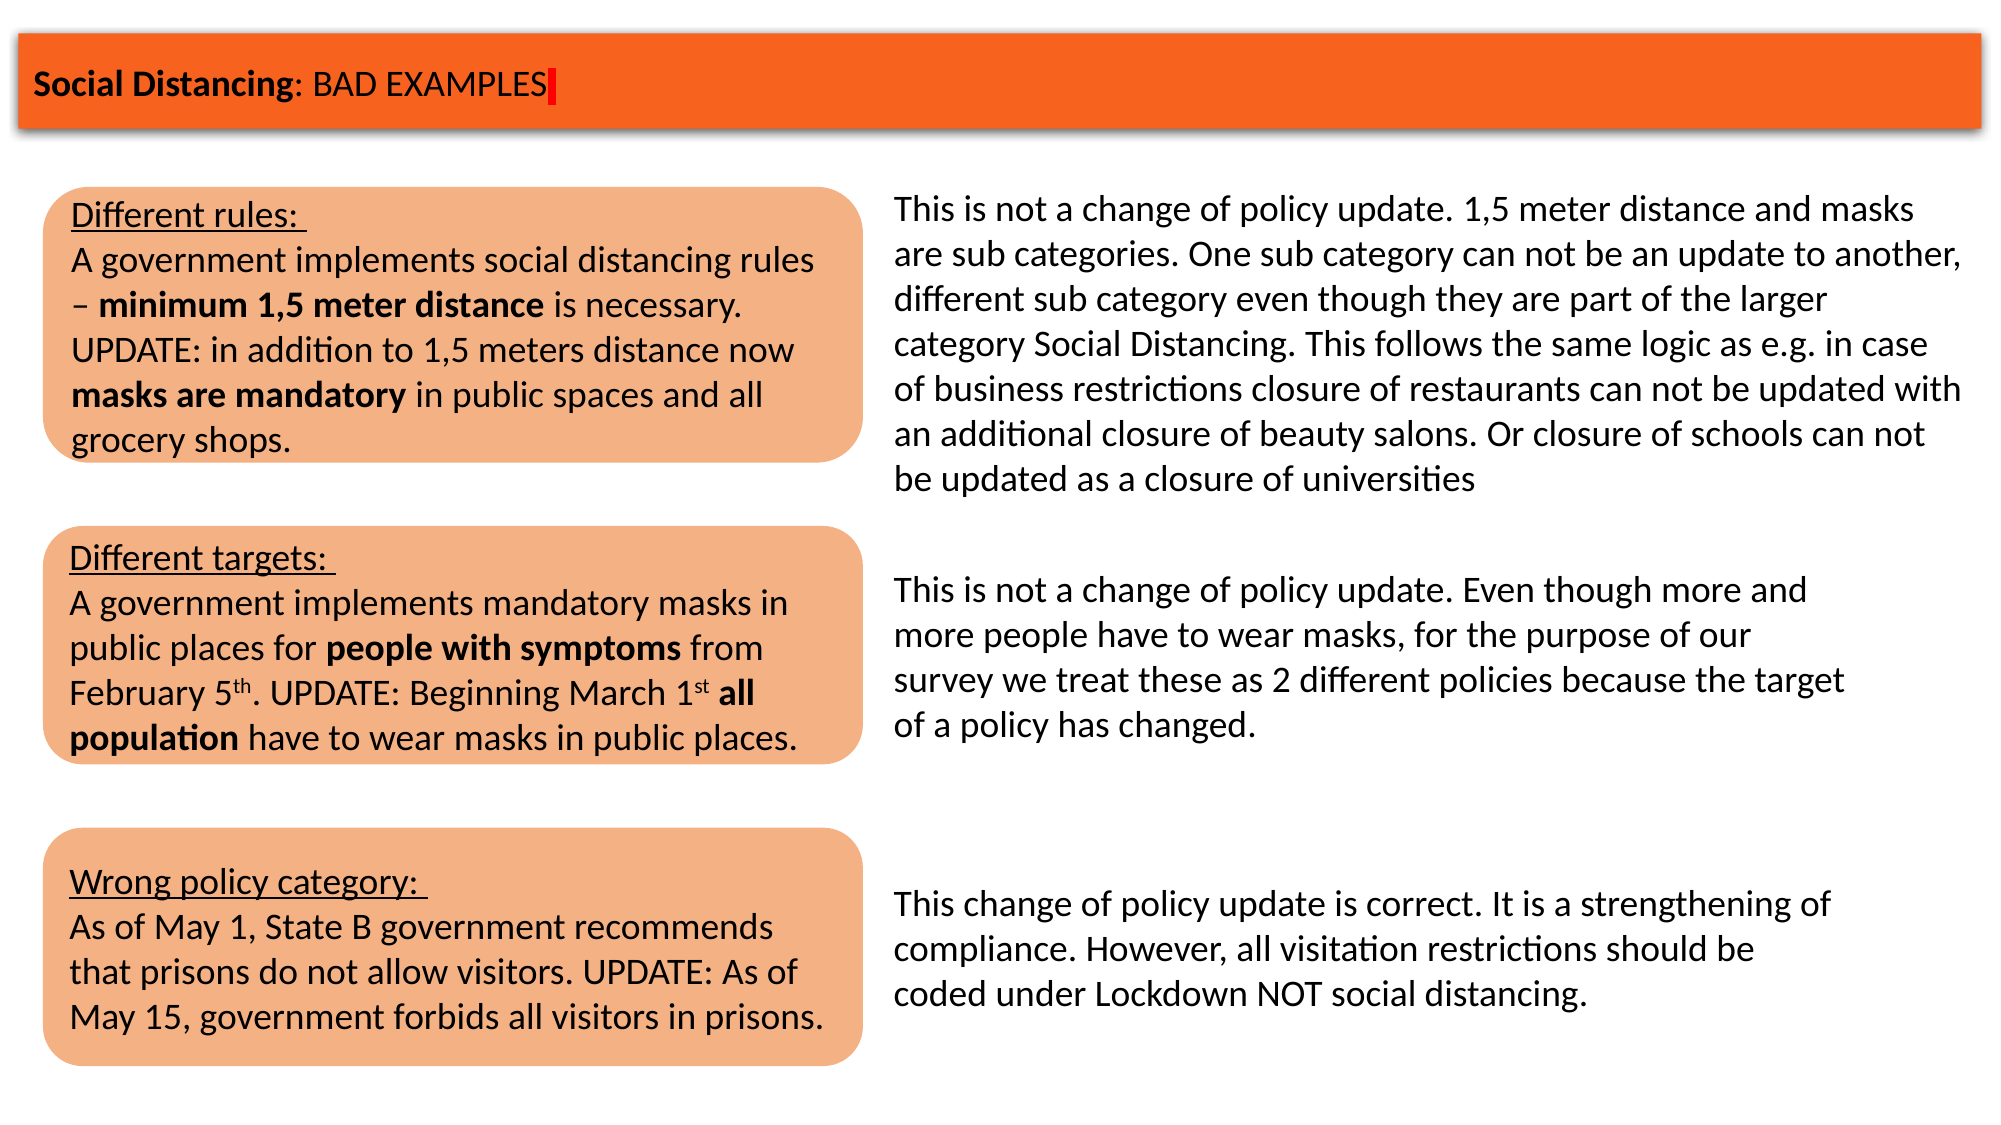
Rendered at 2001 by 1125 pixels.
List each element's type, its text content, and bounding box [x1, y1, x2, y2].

text_box This is not a change of policy update. Even though more and more people have to wear masks, for the purpose of our survey we treat these as 2 different policies because the target of a policy has changed. [879, 557, 1868, 753]
text_box This change of policy update is correct. It is a strengthening of compliance. However, all visitation restrictions should be coded under Lockdown NOT social distancing. [879, 871, 1868, 1021]
text_box Social Distancing: BAD EXAMPLES [18, 33, 1982, 129]
text_box Different rules: A government implements social distancing rules – minimum 1,5 meter distance is necessary. UPDATE: in addition to 1,5 meters distance now masks are mandatory in public spaces and all grocery shops. [41, 185, 864, 464]
text_box Wrong policy category: As of May 1, State B government recommends that prisons do not allow visitors. UPDATE: As of May 15, government forbids all visitors in prisons. [41, 826, 864, 1068]
text_box Different targets: A government implements mandatory masks in public places for people with symptoms from February 5th. UPDATE: Beginning March 1st all population have to wear masks in public places. [41, 524, 864, 766]
text_box This is not a change of policy update. 1,5 meter distance and masks are sub categories. One sub category can not be an update to another, different sub category even though they are part of the larger category Social Distancing. This follows the same logic as e.g. in case of business restrictions closure of restaurants can not be updated with an additional closure of beauty salons. Or closure of schools can not be updated as a closure of universities [879, 176, 1982, 507]
